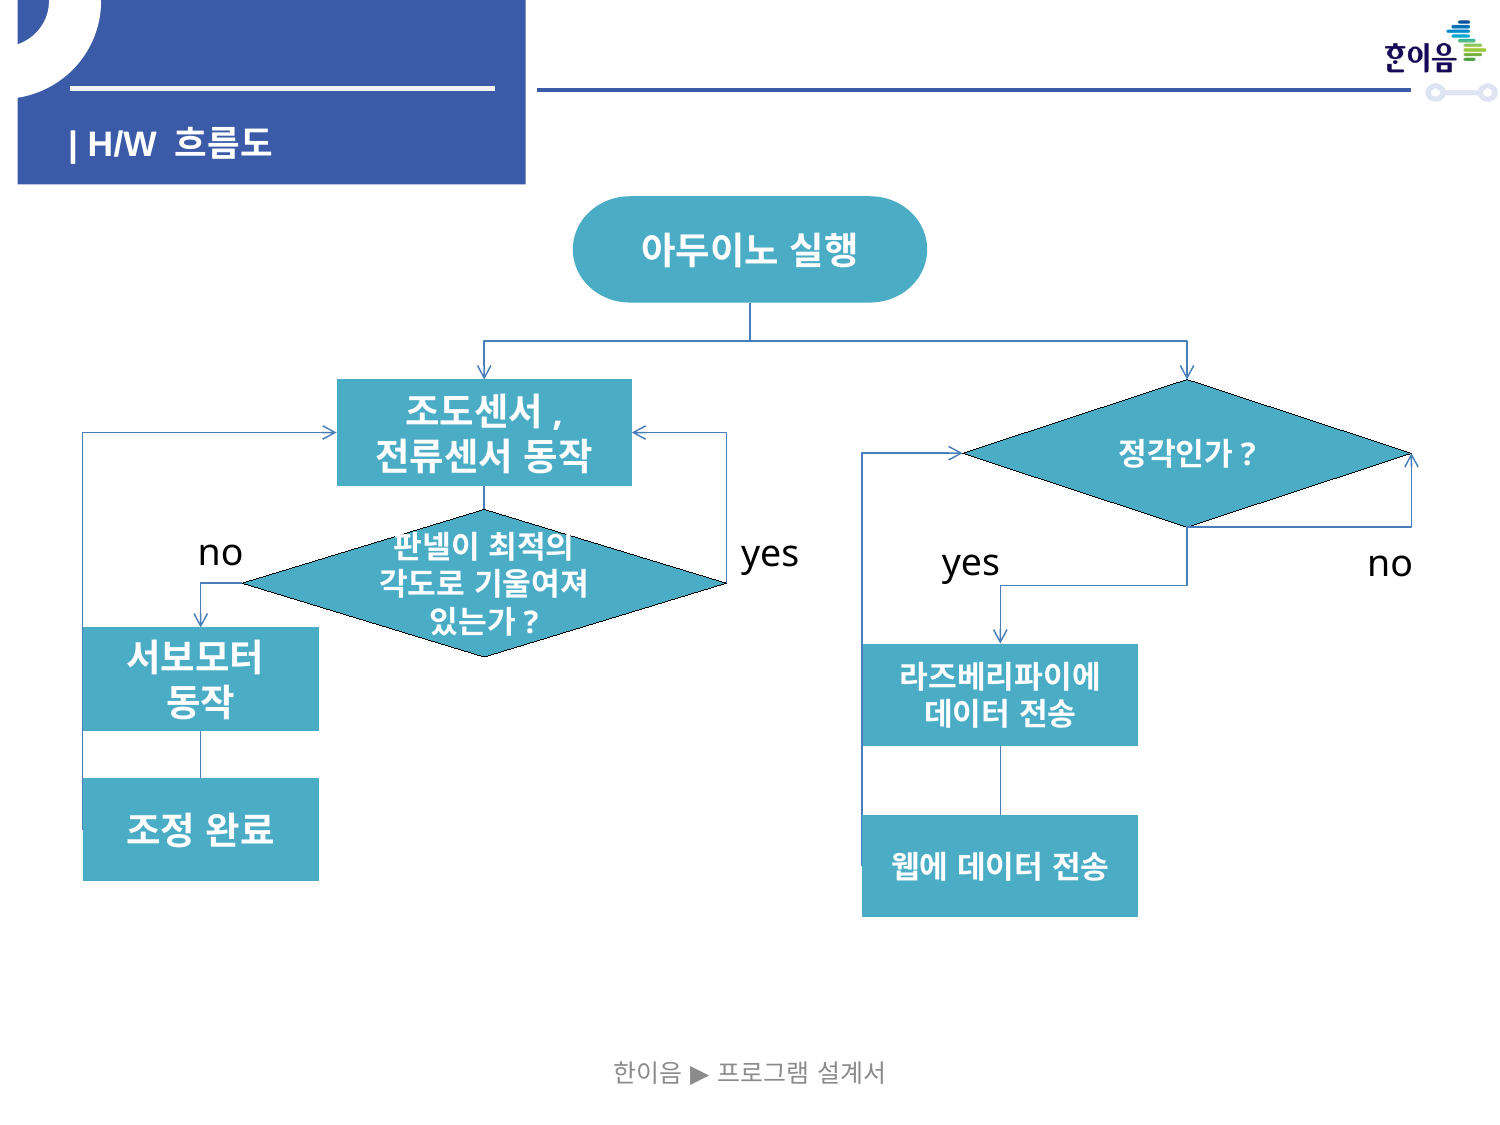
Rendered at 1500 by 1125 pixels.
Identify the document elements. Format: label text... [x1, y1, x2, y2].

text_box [861, 452, 963, 867]
footer 한이음 ▶ 프로그램 설계서 [512, 1042, 988, 1103]
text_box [578, 207, 656, 475]
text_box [1262, 377, 1337, 603]
picture [1375, 12, 1499, 105]
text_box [631, 432, 727, 584]
text_box [16, 0, 528, 186]
text_box yes [732, 521, 845, 581]
text_box [0, 0, 102, 99]
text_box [82, 432, 337, 830]
text_box 웹에 데이터 전송 [862, 814, 1139, 917]
text_box 정각인가? [1013, 379, 1256, 527]
text_box 라즈베리파이에 데이터 전송 [967, 643, 1139, 746]
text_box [1035, 491, 1153, 679]
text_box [929, 122, 1008, 560]
text_box 조정 완료 [82, 838, 319, 882]
text_box 판넬이 최적의 각도로 기울여져 있는가? [341, 509, 694, 657]
text_box 조도센서, 전류센서 동작 [336, 379, 626, 486]
text_box no [1352, 531, 1471, 592]
text_box yes [967, 530, 1030, 591]
text_box 아두이노 실행 [596, 196, 924, 303]
text_box | H/W 흐름도 [53, 113, 538, 159]
text_box 정각인가? [1341, 430, 1411, 477]
